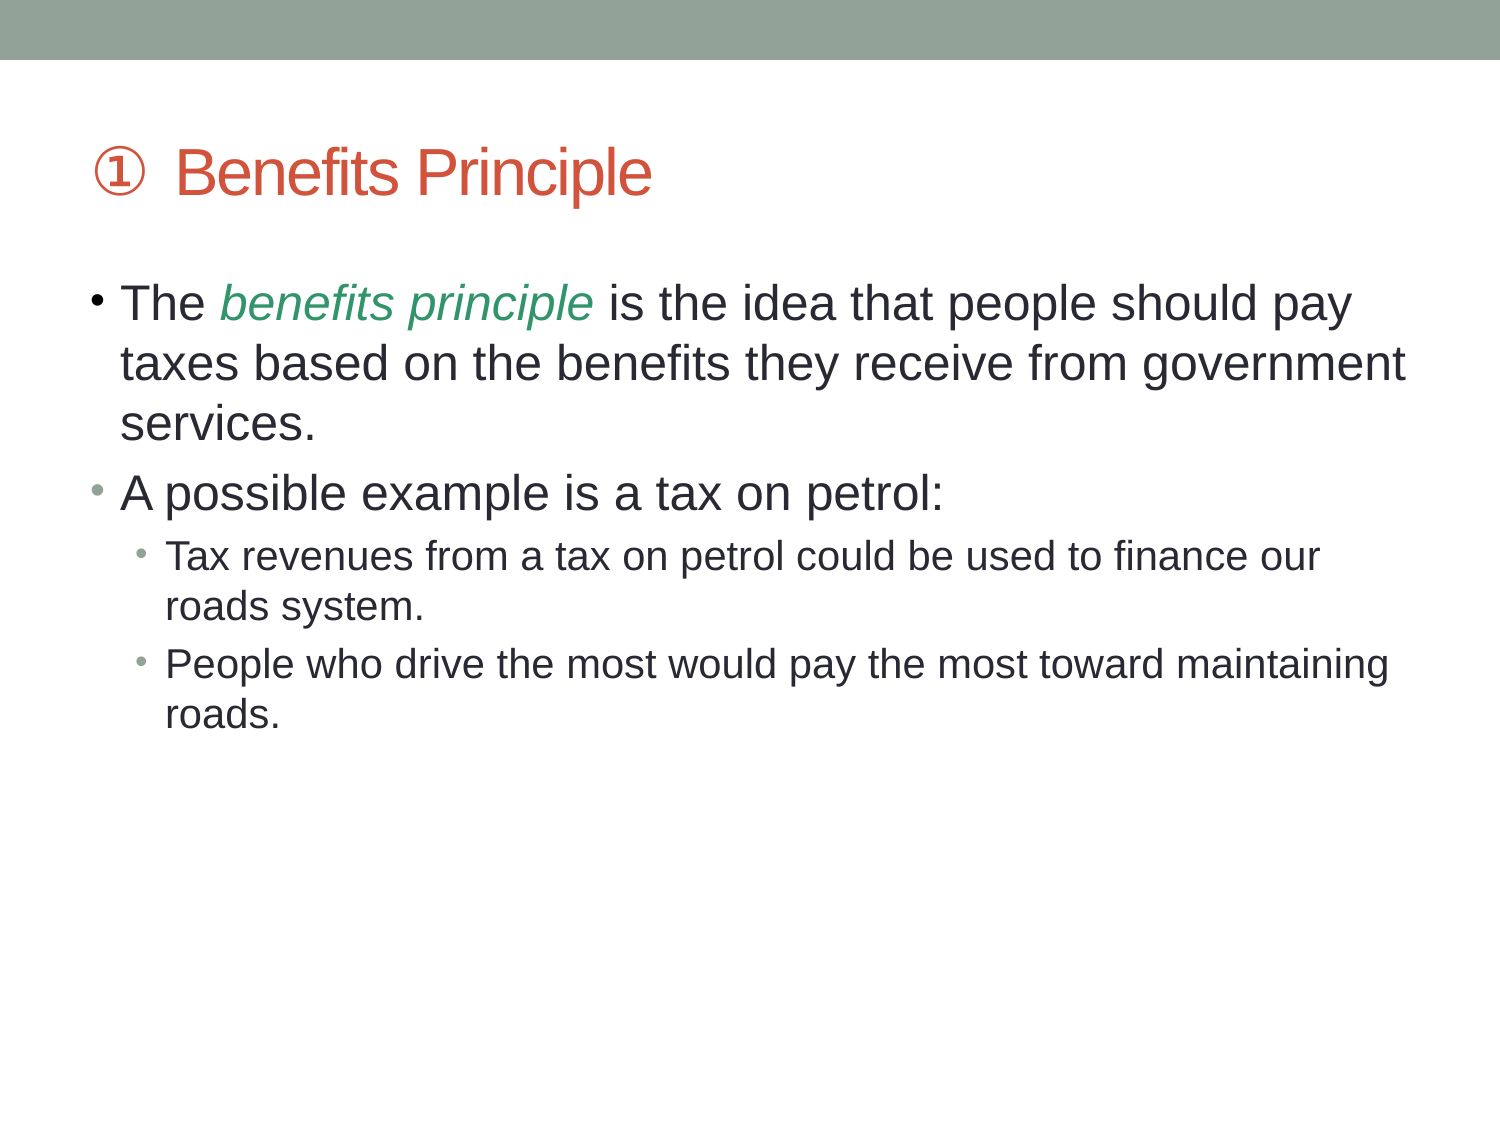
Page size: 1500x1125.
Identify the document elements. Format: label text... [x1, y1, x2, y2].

title Benefits Principle [75, 87, 1425, 250]
list The benefits principle is the idea that people should pay taxes based on the benefits they receive from government services. A possible example is a tax on petrol: Tax revenues from a tax on petrol could be used to finance our roads system. People who drive the most would pay the most toward maintaining roads. [75, 262, 1425, 1063]
